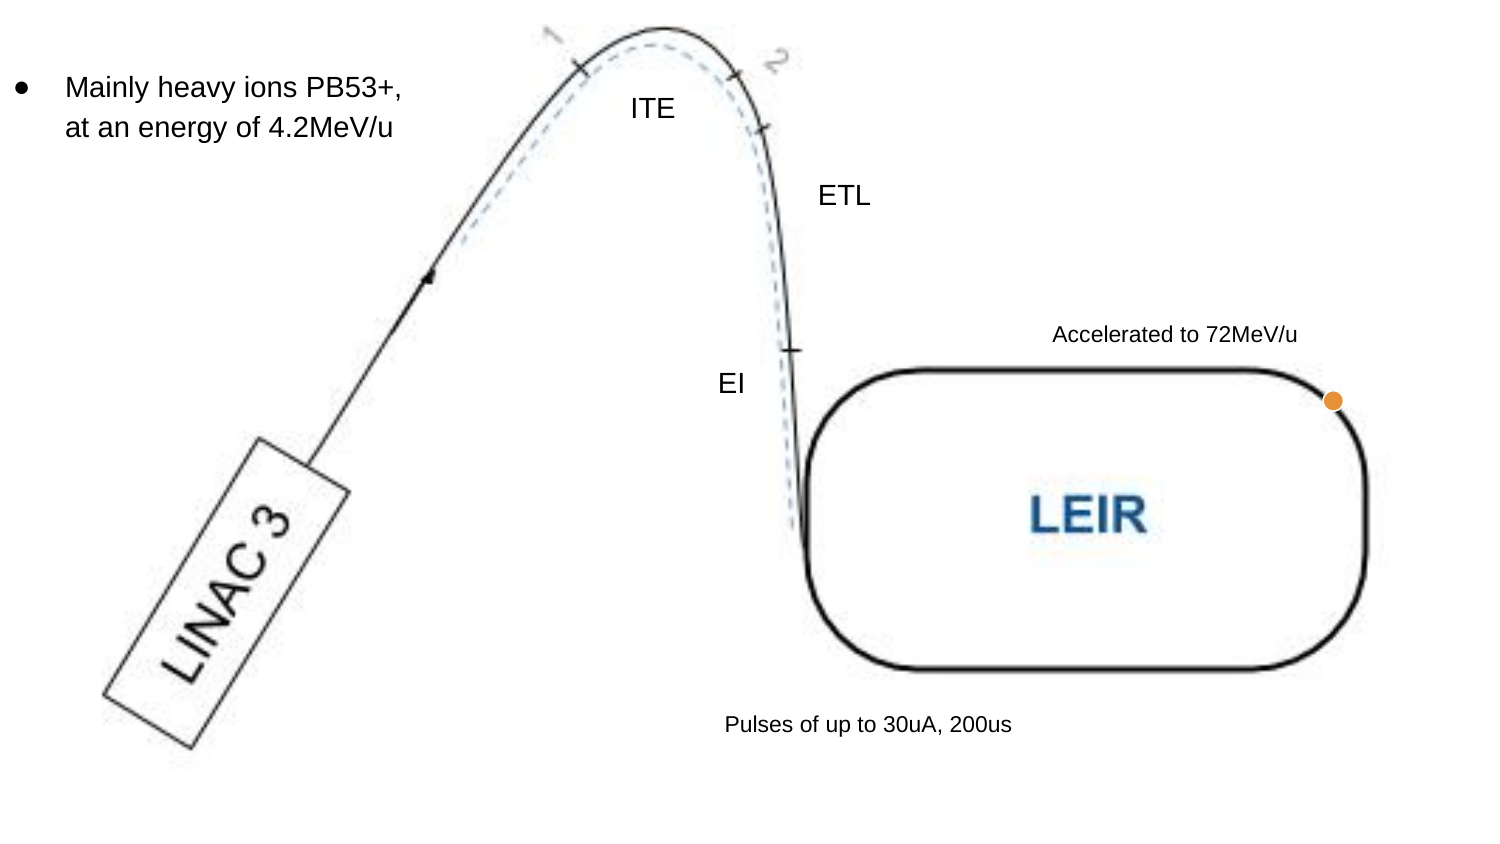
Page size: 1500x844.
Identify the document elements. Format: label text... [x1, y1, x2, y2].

text_box Mainly heavy ions PB53+, at an energy of 4.2MeV/u [0, 48, 63, 116]
picture [68, 0, 1438, 844]
